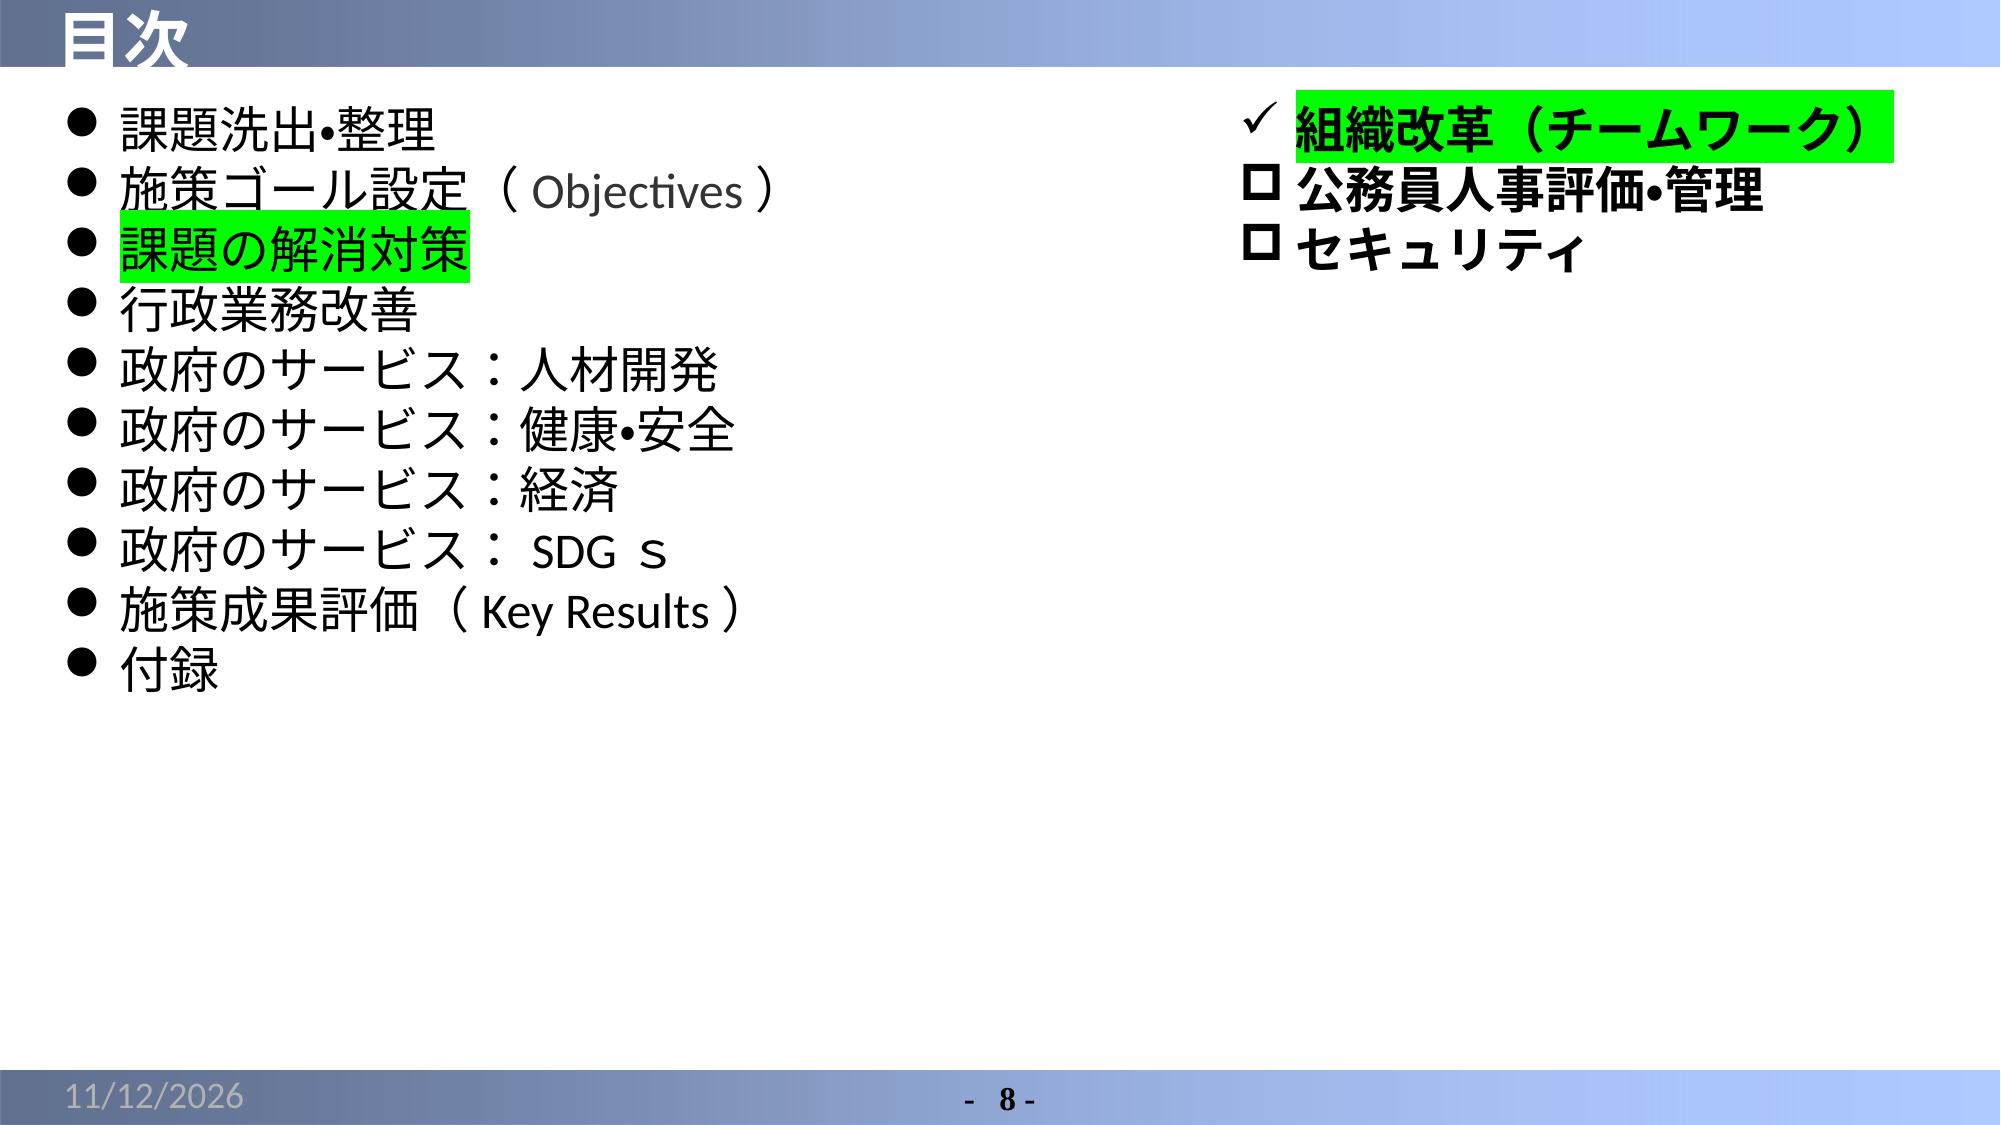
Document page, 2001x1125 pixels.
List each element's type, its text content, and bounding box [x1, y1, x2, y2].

list 課題洗出・整理 施策ゴール設定（Objectives） 課題の解消対策 行政業務改善 政府のサービス：人材開発 政府のサービス：健康・安全 政府のサービス：経済 政府のサービス：SDGｓ 施策成果評価（Key Results） 付録 [63, 98, 1186, 1072]
list 組織改革（チームワーク） 公務員人事評価・管理 セキュリティ [1239, 98, 1937, 1033]
title 目次 [56, 0, 1937, 81]
slide_number - 8 - [934, 1078, 1063, 1117]
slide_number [63, 1071, 524, 1117]
